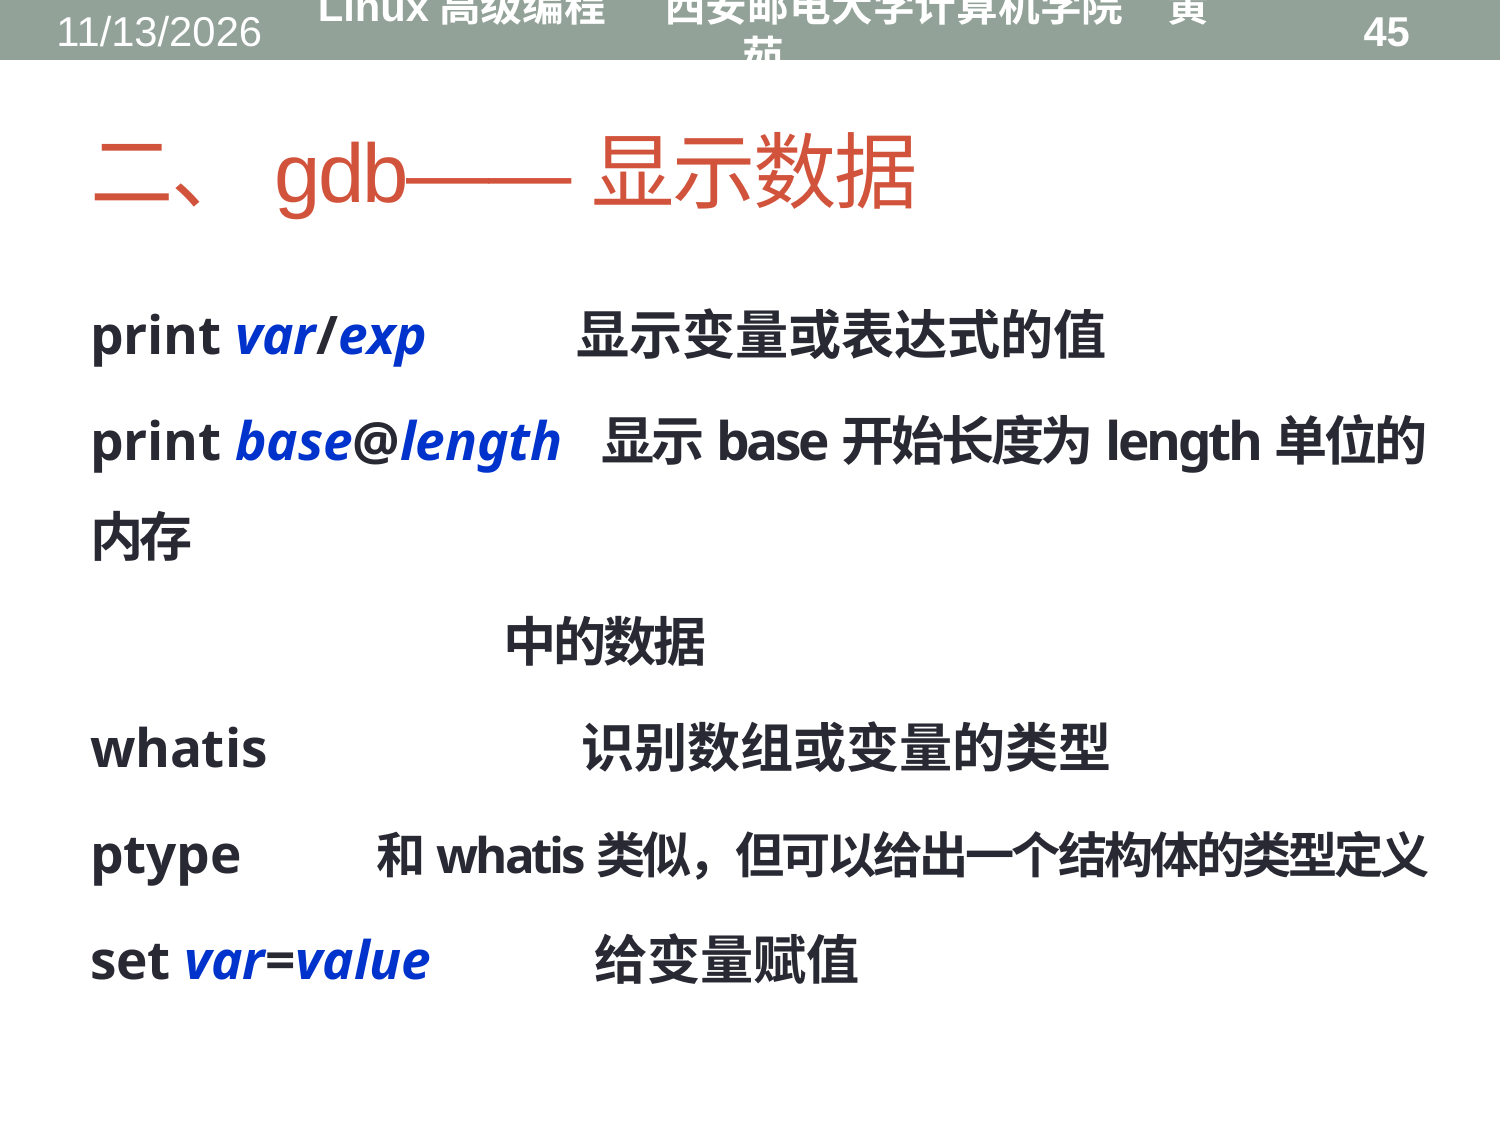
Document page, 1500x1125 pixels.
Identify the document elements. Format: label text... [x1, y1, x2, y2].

slide_number 45 [1250, 3, 1425, 57]
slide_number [41, 3, 289, 57]
title 二、gdb——显示数据 [75, 87, 1425, 250]
footer Linux高级编程 西安邮电大学计算机学院 黄茹 [289, 3, 1238, 57]
list print var/exp 显示变量或表达式的值 print base@length 显示base开始长度为length单位的内存 中的数据 whatis 识别数组或变量的类型 ptype 和whatis类似，但可以给出一个结构体的类型定义 set var=value 给变量赋值 [75, 262, 1447, 1063]
